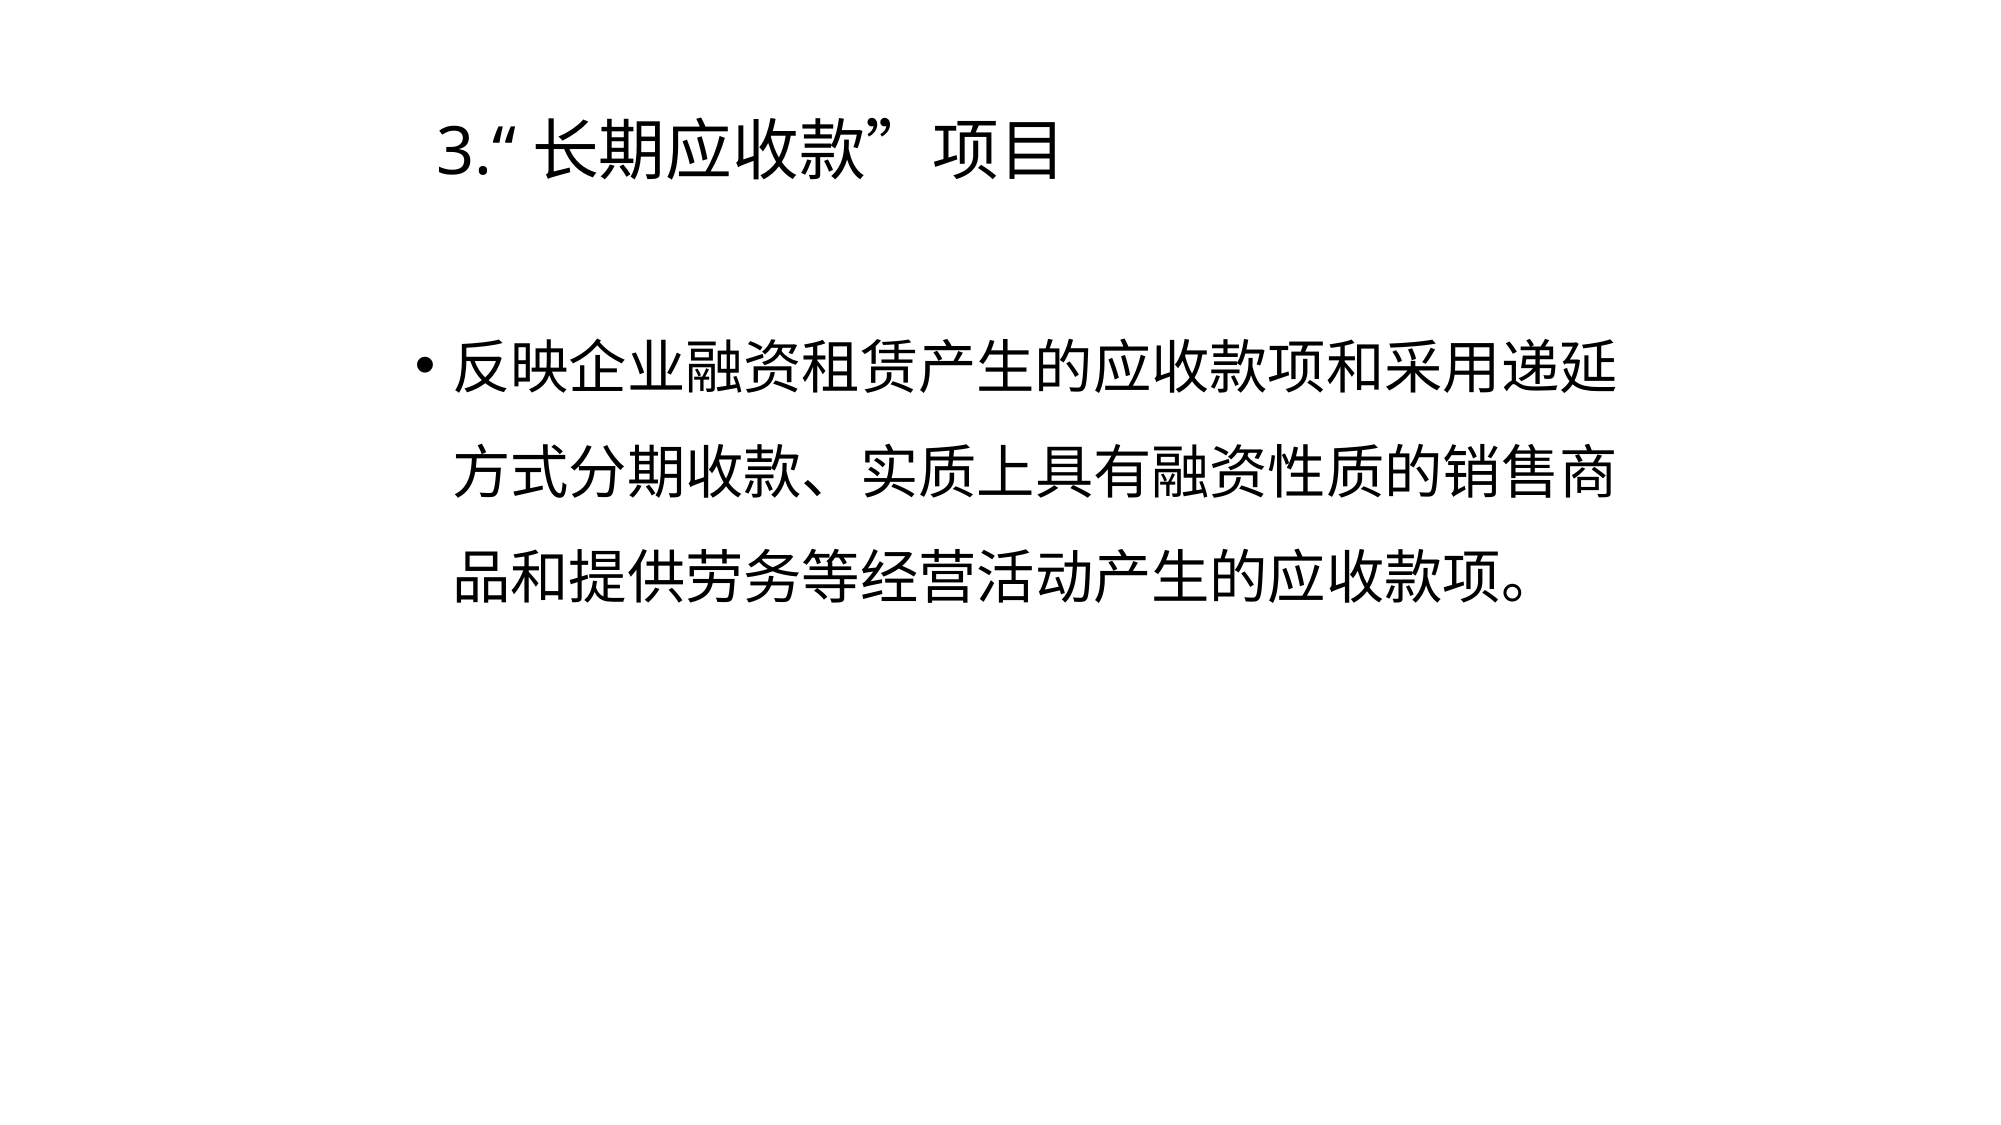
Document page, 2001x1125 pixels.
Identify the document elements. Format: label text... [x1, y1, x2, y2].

list 反映企业融资租赁产生的应收款项和采用递延方式分期收款、实质上具有融资性质的销售商品和提供劳务等经营活动产生的应收款项。 [399, 287, 1675, 963]
title 3.“长期应收款”项目 [421, 90, 1697, 216]
